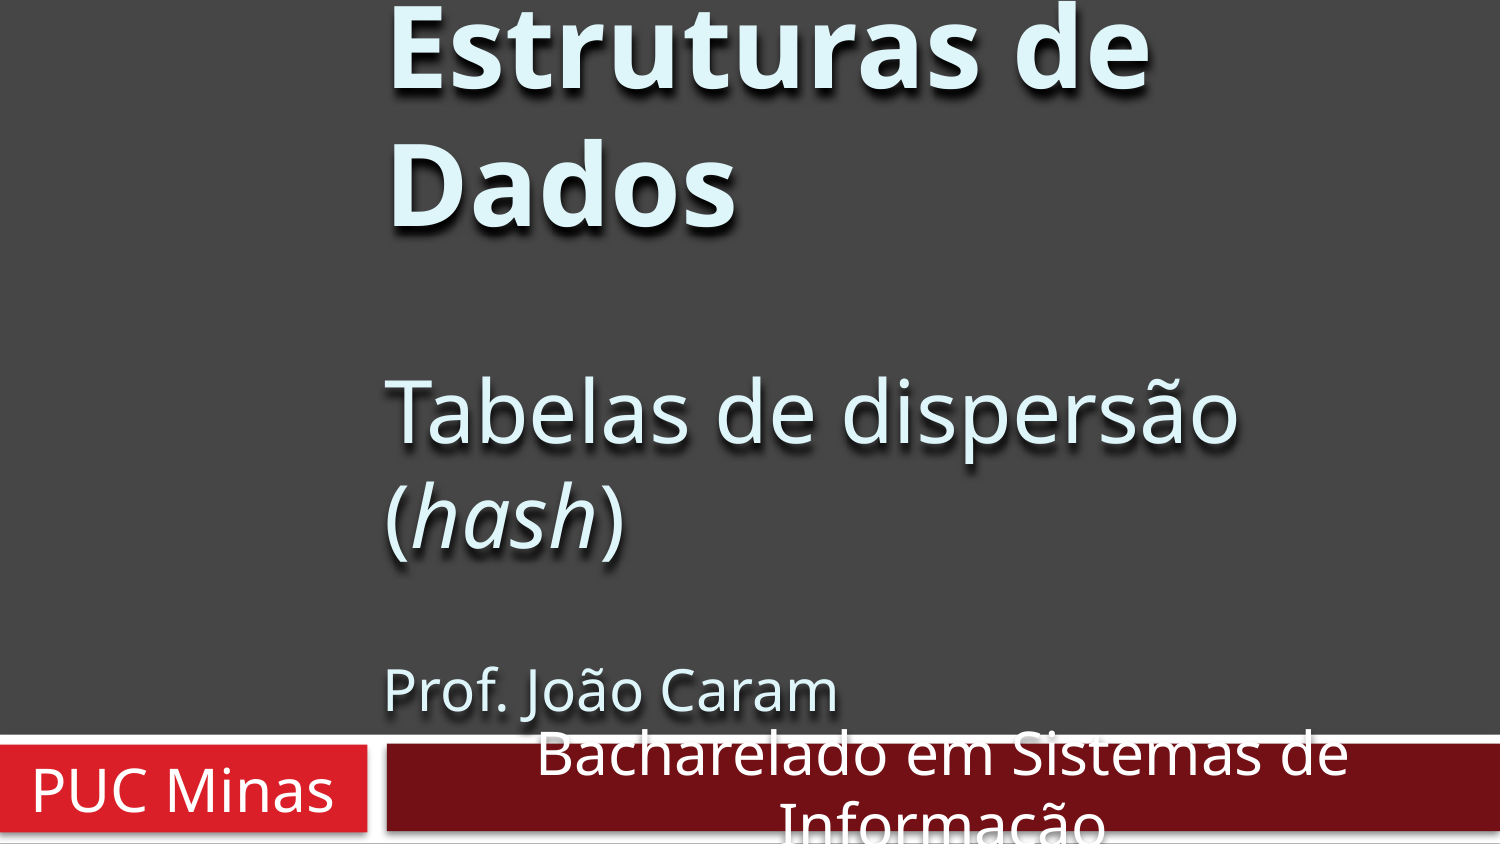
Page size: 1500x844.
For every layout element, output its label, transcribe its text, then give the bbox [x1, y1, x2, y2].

title Tabelas de dispersão (hash) [369, 276, 1500, 646]
